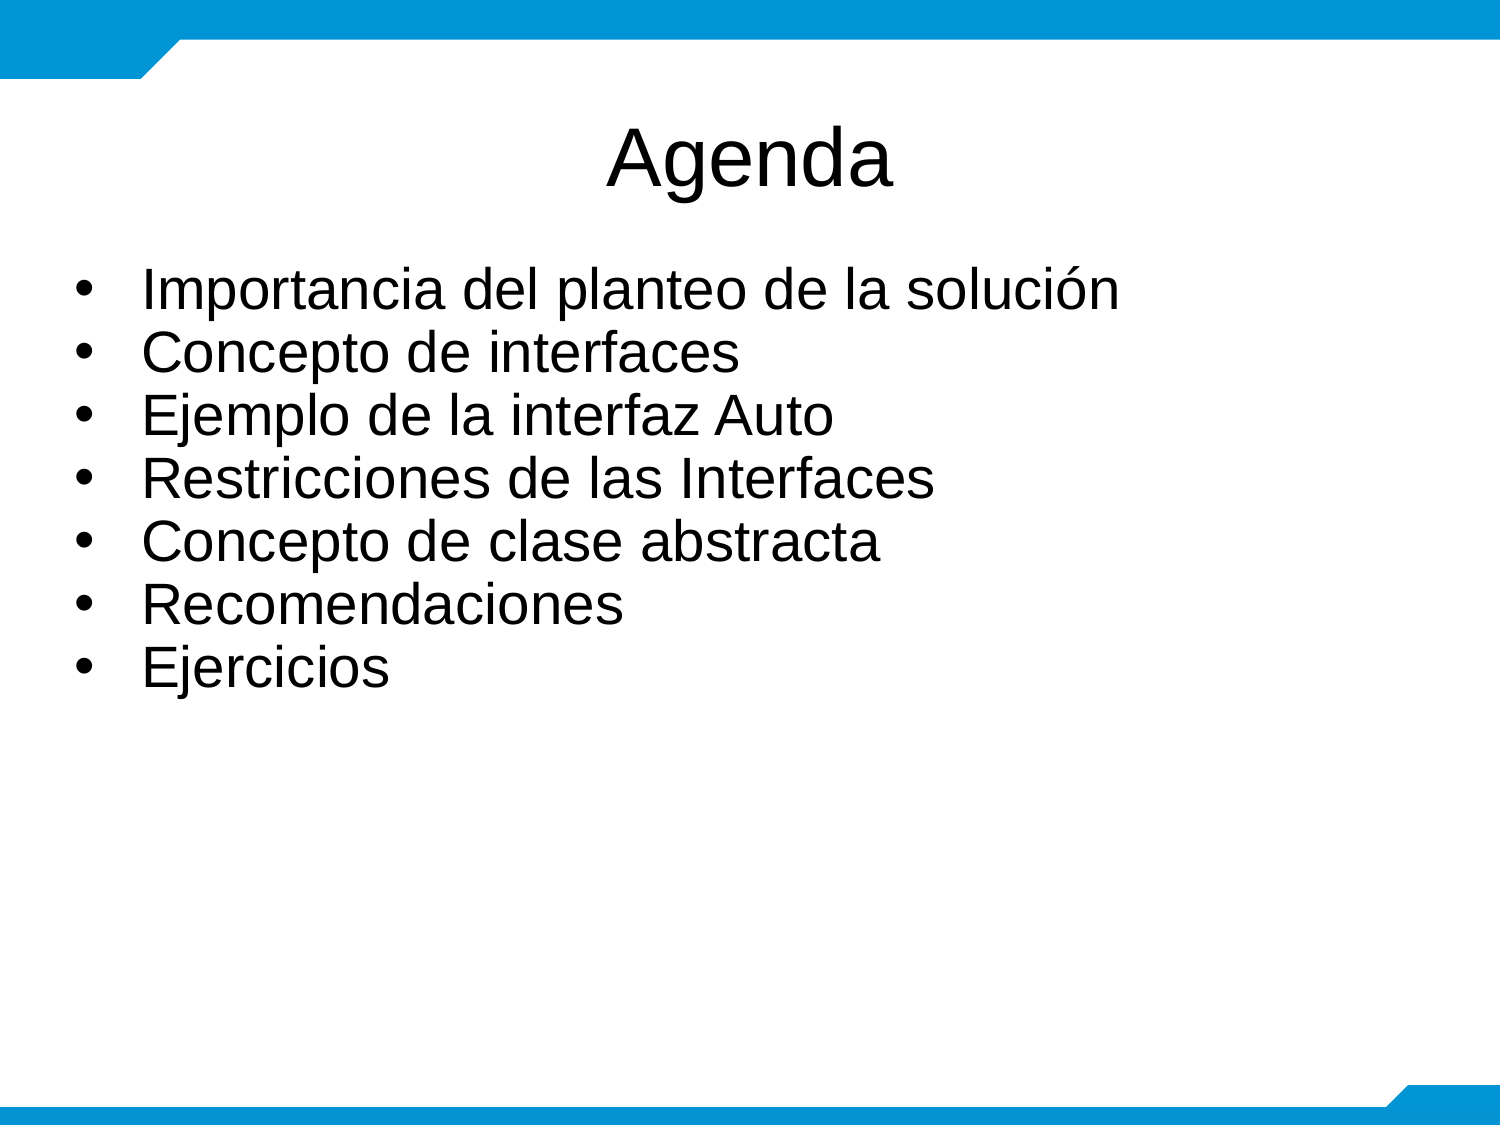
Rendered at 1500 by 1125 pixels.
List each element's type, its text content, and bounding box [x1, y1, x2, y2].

title Agenda [51, 97, 1449, 223]
list Importancia del planteo de la solución Concepto de interfaces Ejemplo de la interfaz Auto Restricciones de las Interfaces Concepto de clase abstracta Recomendaciones Ejercicios [51, 252, 1449, 1000]
